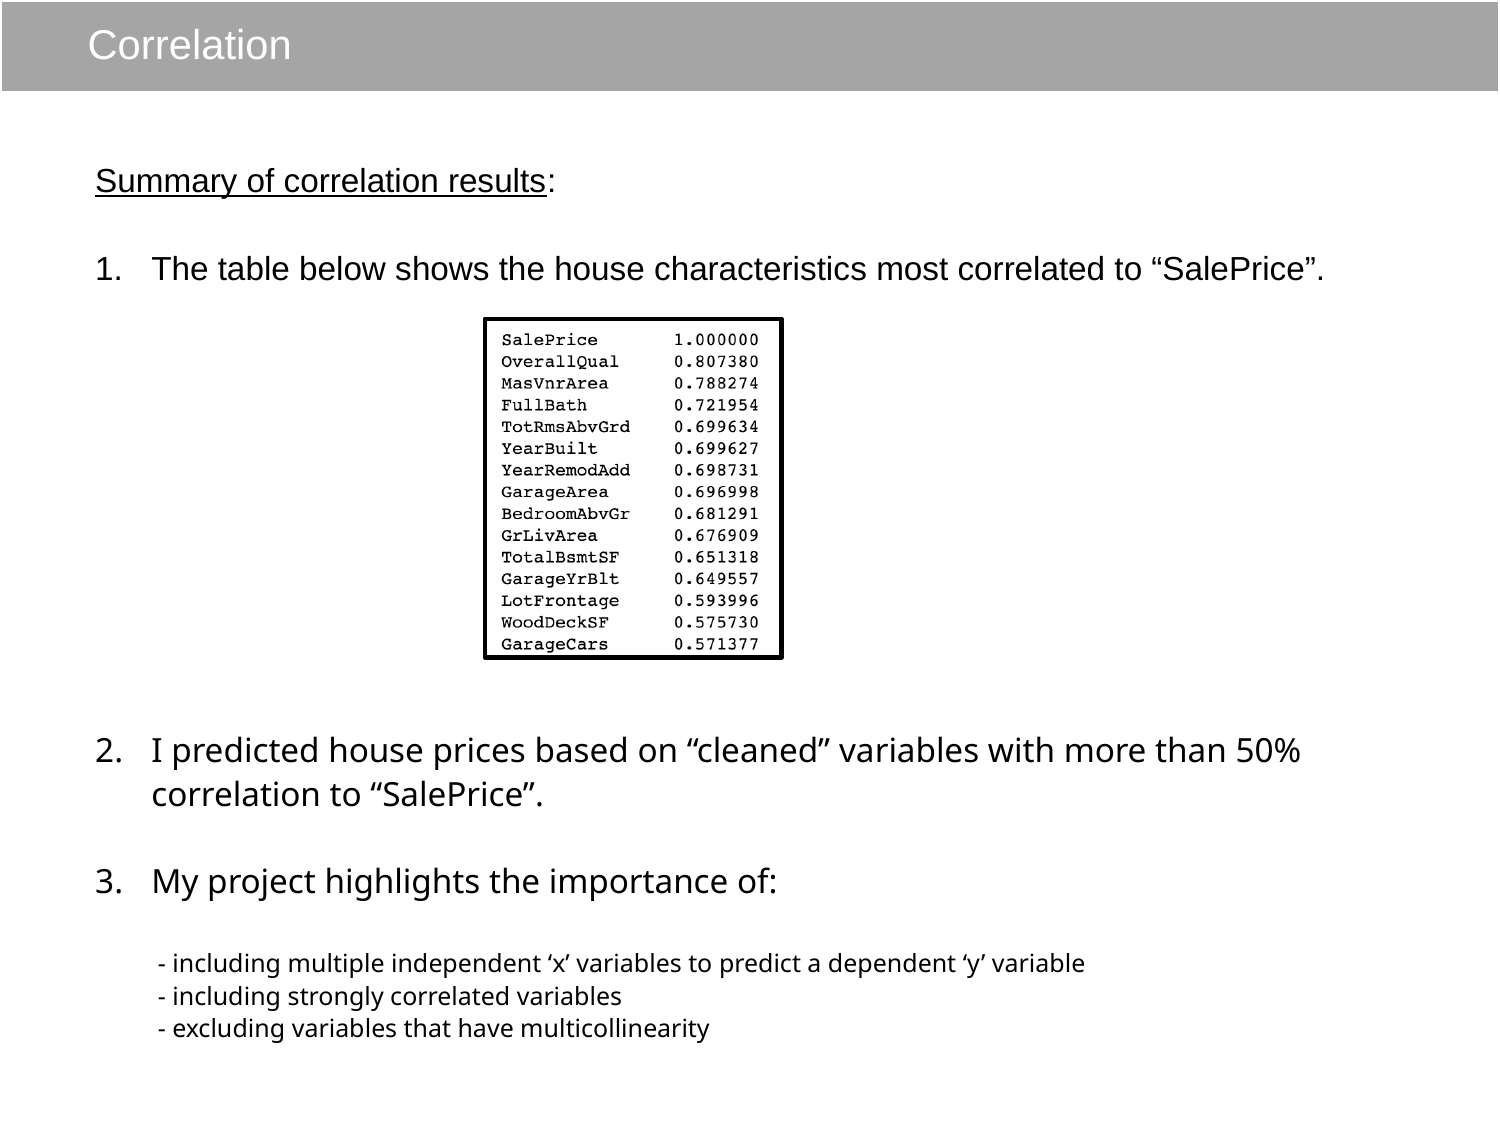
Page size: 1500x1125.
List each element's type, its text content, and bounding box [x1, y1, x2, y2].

list Summary of correlation results: The table below shows the house characteristics most correlated to “SalePrice”. I predicted house prices based on “cleaned” variables with more than 50% correlation to “SalePrice”. My project highlights the importance of: - including multiple independent ‘x’ variables to predict a dependent ‘y’ variable - including strongly correlated variables - excluding variables that have multicollinearity [87, 147, 1382, 1102]
picture [484, 318, 782, 658]
title Correlation [79, 2, 1231, 91]
